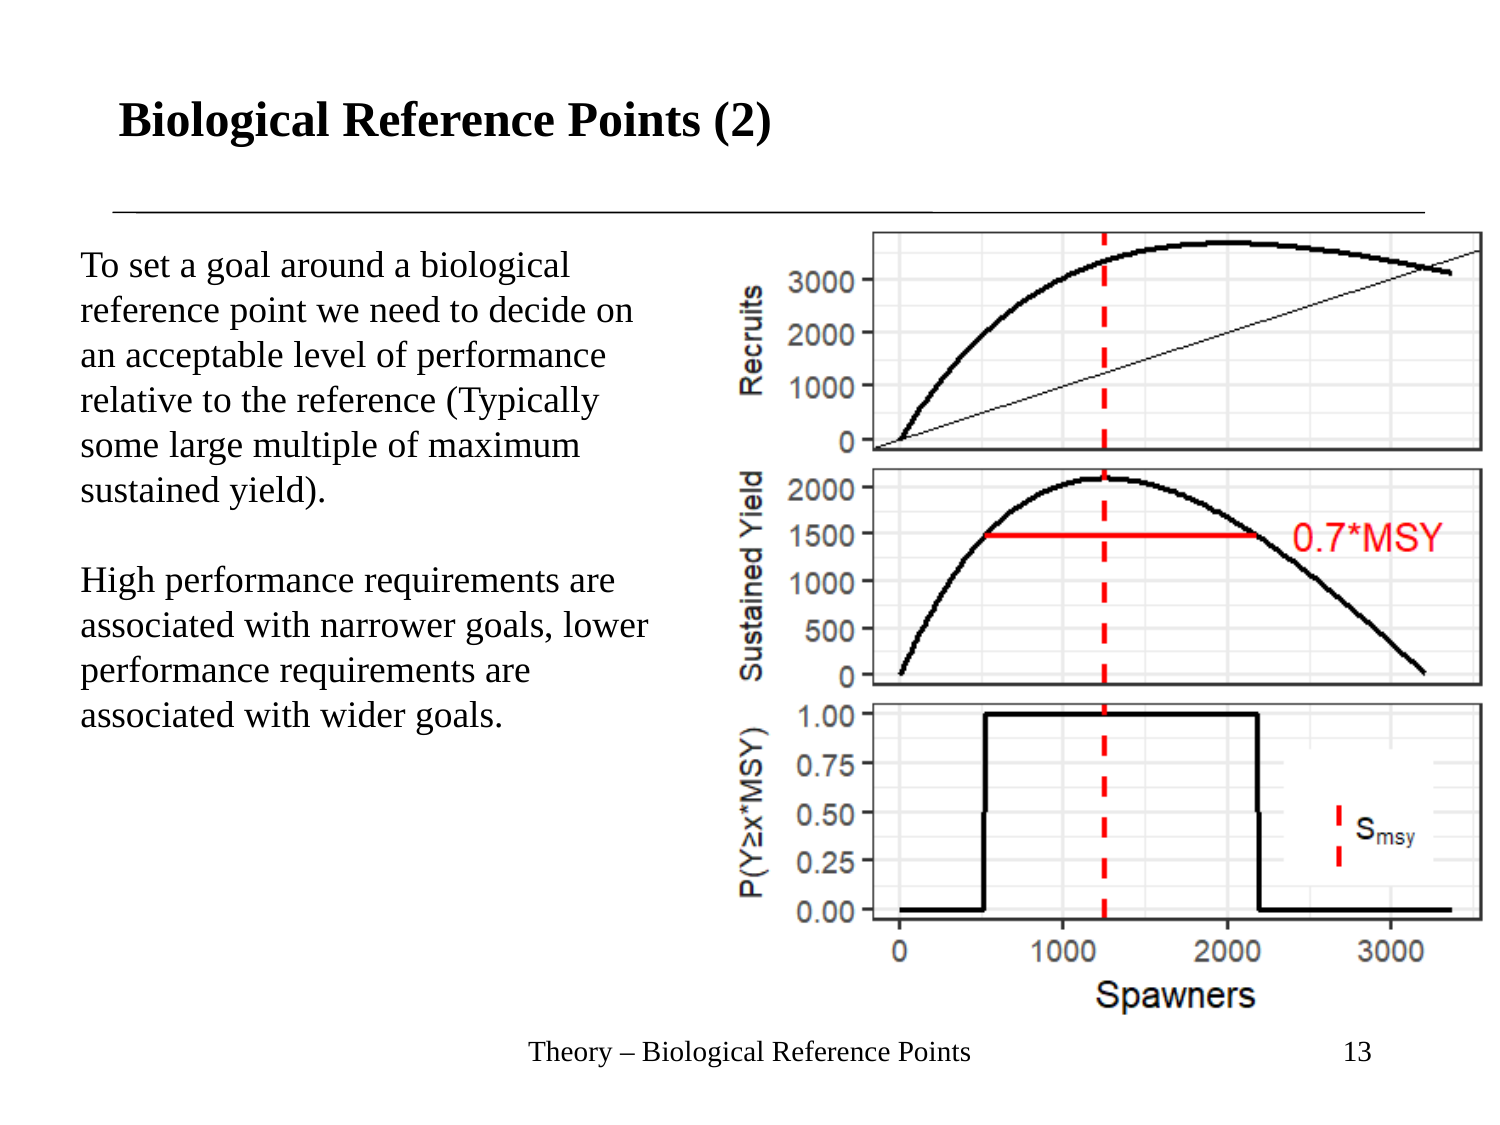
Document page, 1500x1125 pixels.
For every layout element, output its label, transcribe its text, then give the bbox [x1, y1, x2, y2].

text_box Biological Reference Points (2) [103, 79, 788, 154]
footer Theory – Biological Reference Points [512, 1024, 988, 1101]
picture [684, 215, 1500, 1032]
slide_number 13 [1074, 1041, 1388, 1101]
text_box To set a goal around a biological reference point we need to decide on an acceptable level of performance relative to the reference (Typically some large multiple of maximum sustained yield). High performance requirements are associated with narrower goals, lower performance requirements are associated with wider goals. [65, 232, 678, 743]
